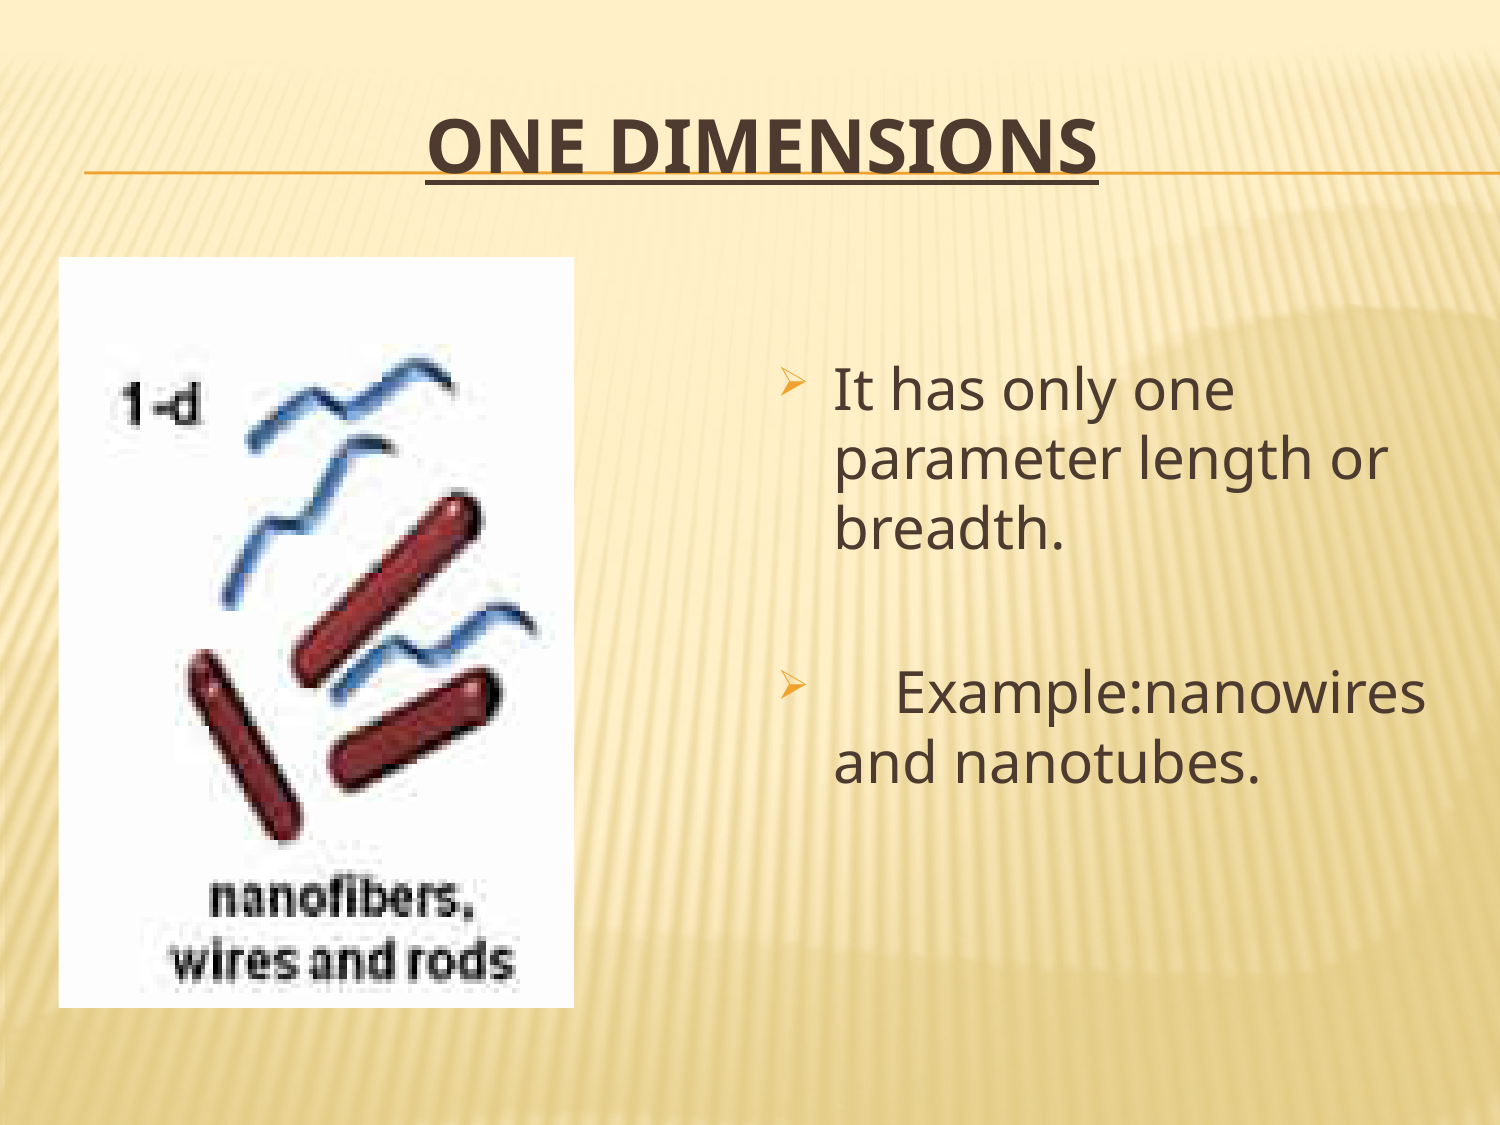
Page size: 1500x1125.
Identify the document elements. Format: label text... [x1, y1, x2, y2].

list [58, 257, 575, 1009]
title ONE DIMENSIONS [49, 75, 1475, 213]
list It has only one parameter length or breadth. Example:nanowires and nanotubes. [762, 262, 1475, 1038]
